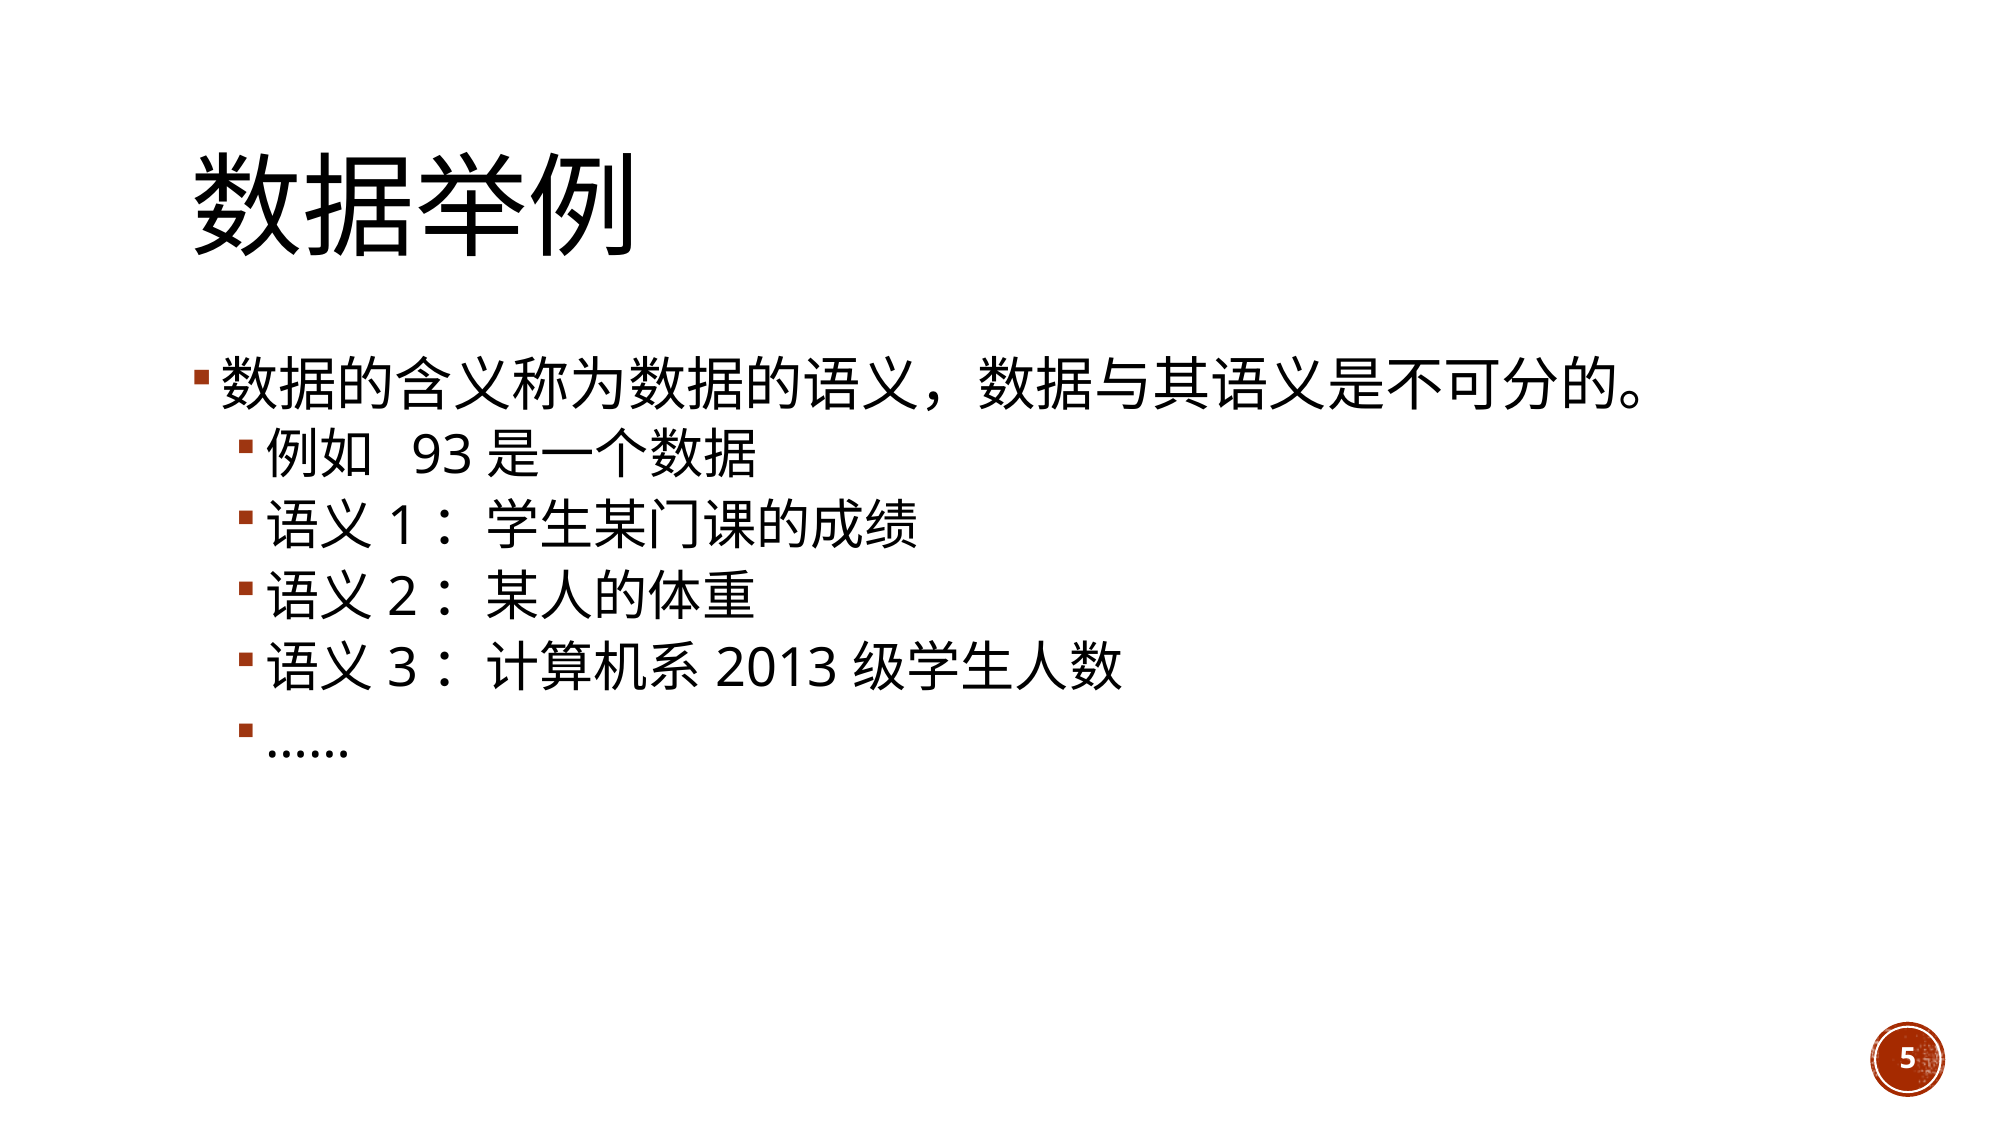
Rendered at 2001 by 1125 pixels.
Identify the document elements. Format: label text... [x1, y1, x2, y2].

title 数据举例 [175, 79, 1826, 344]
list 数据的含义称为数据的语义，数据与其语义是不可分的。 例如 93是一个数据 语义1：学生某门课的成绩 语义2：某人的体重 语义3：计算机系2013级学生人数 …… [175, 348, 1826, 1013]
slide_number 5 [1855, 1028, 1961, 1089]
